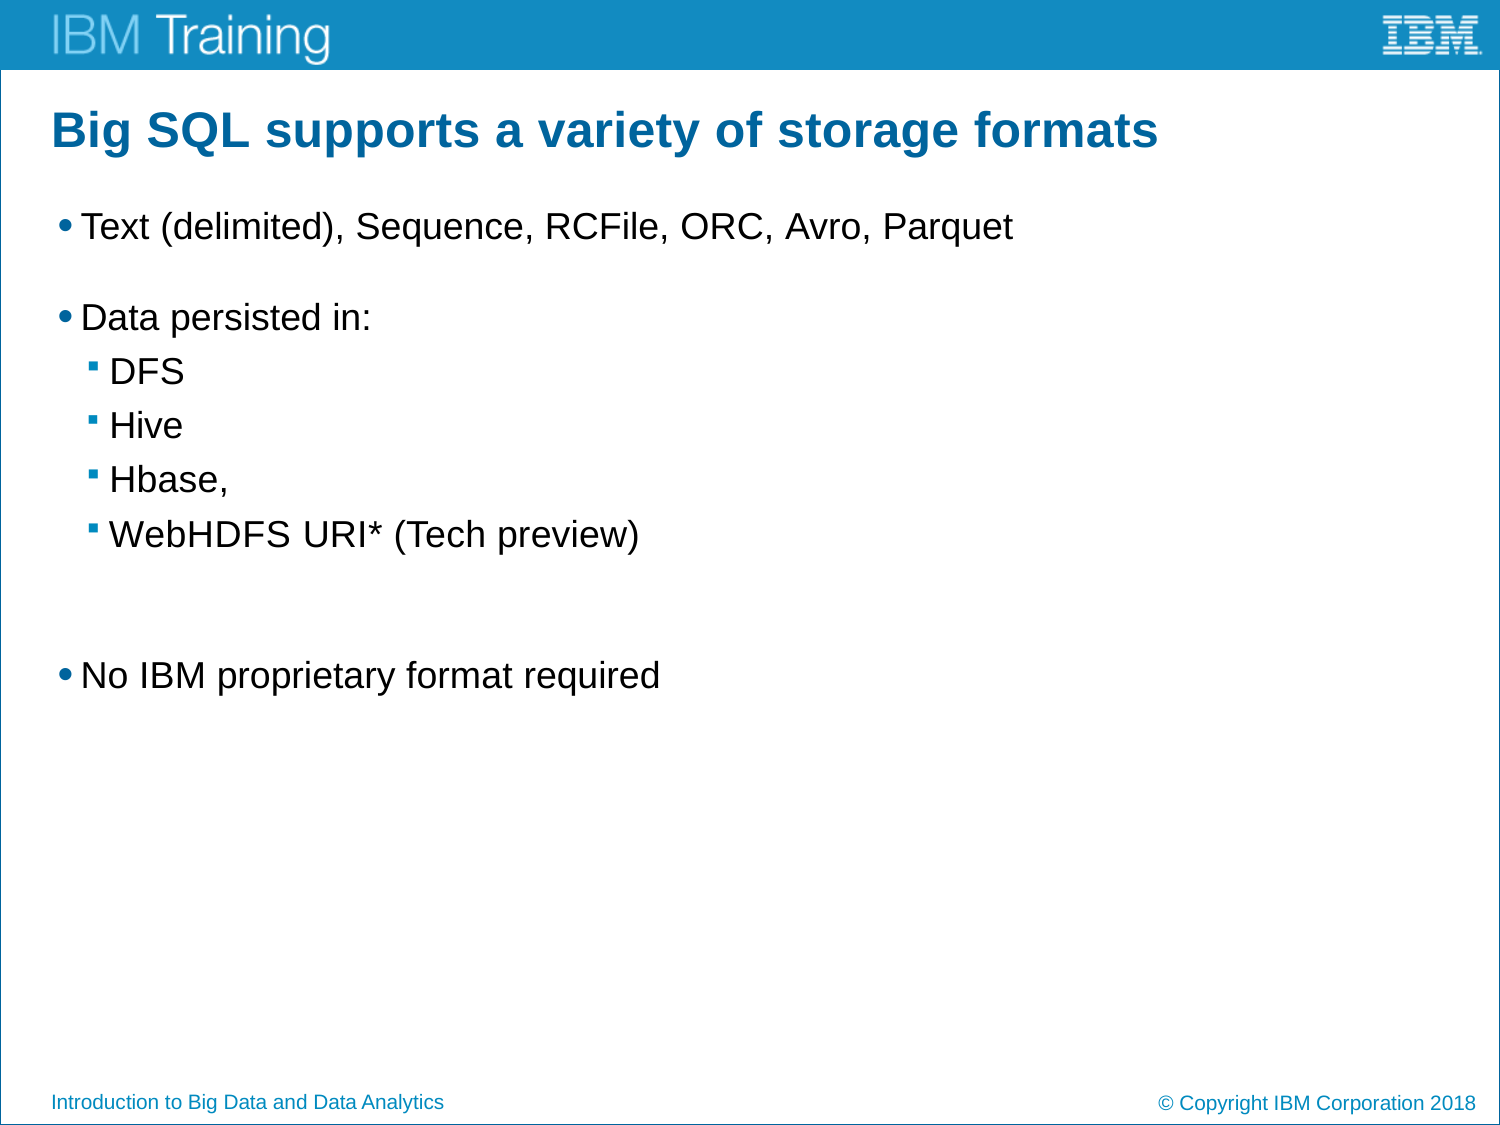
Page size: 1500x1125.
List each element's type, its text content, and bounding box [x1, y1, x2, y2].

picture [1167, 1096, 1173, 1109]
picture [0, 0, 1500, 70]
list Text (delimited), Sequence, RCFile, ORC, Avro, Parquet Data persisted in: DFS Hive Hbase, WebHDFS URI* (Tech preview) No IBM proprietary format required [38, 195, 1484, 1074]
title Big SQL supports a variety of storage formats [36, 75, 1485, 180]
picture [1158, 1095, 1166, 1109]
